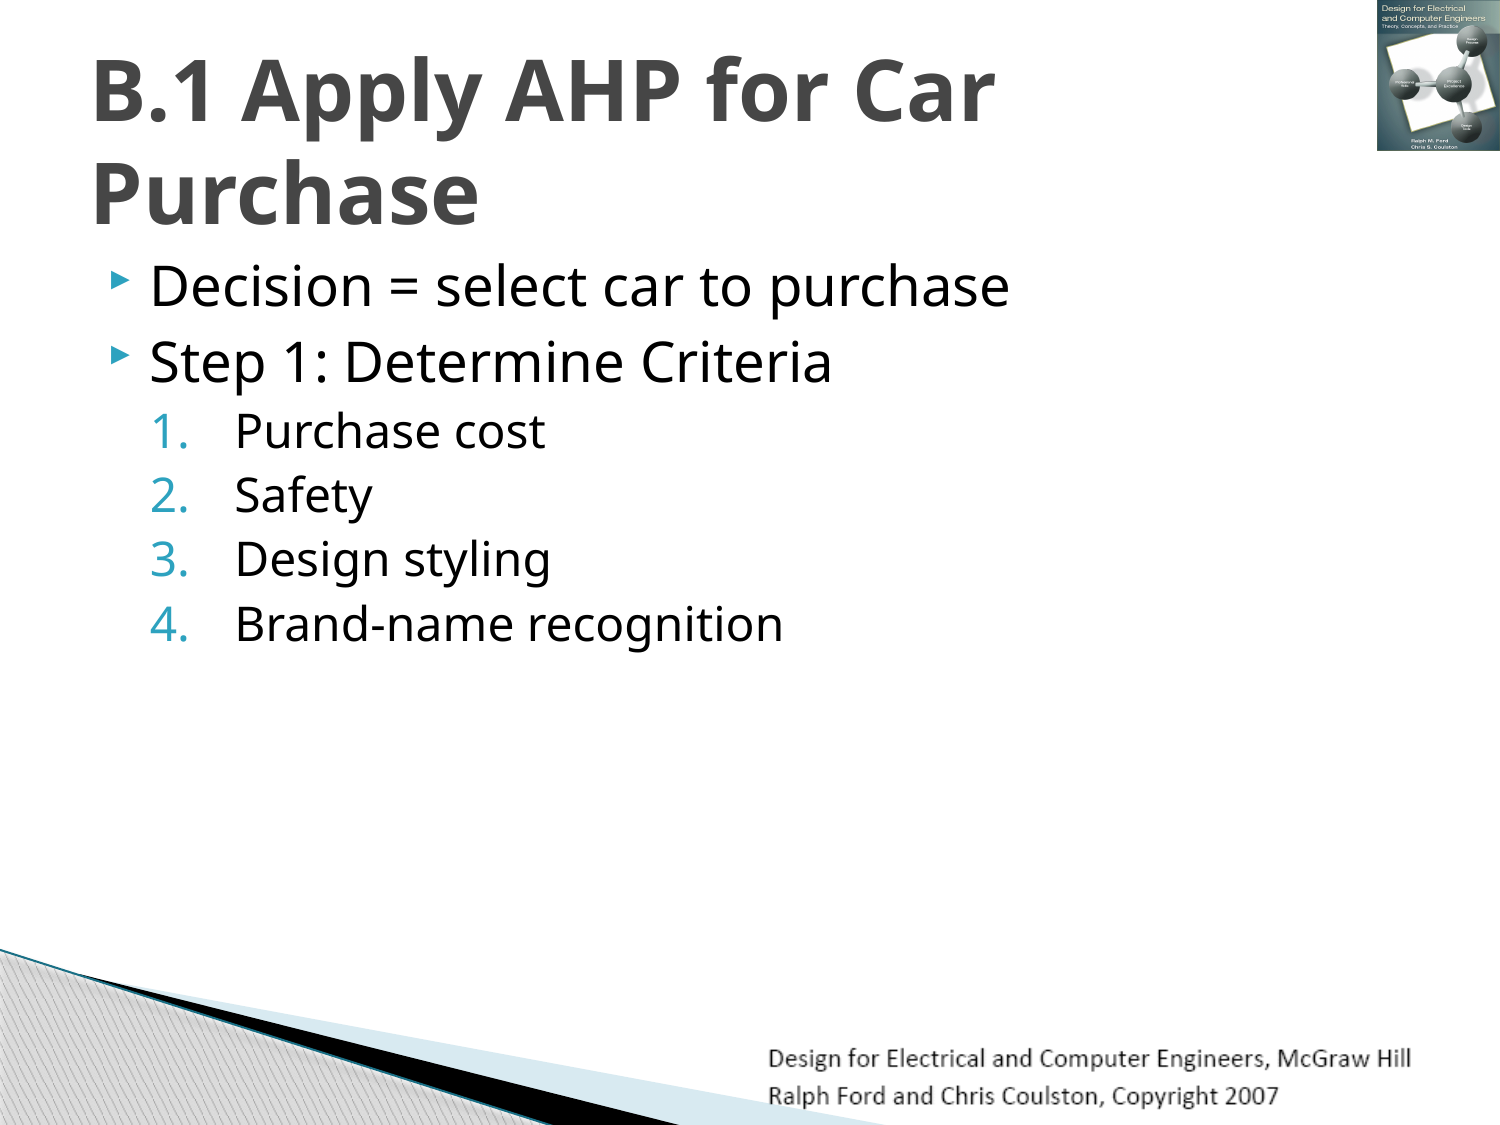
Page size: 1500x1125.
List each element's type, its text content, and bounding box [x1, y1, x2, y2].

picture [1377, 0, 1500, 151]
picture [760, 1039, 1425, 1125]
list Decision = select car to purchase Step 1: Determine Criteria Purchase cost Safety Design styling Brand-name recognition [75, 242, 1425, 986]
title B.1 Apply AHP for Car Purchase [75, 45, 1425, 233]
